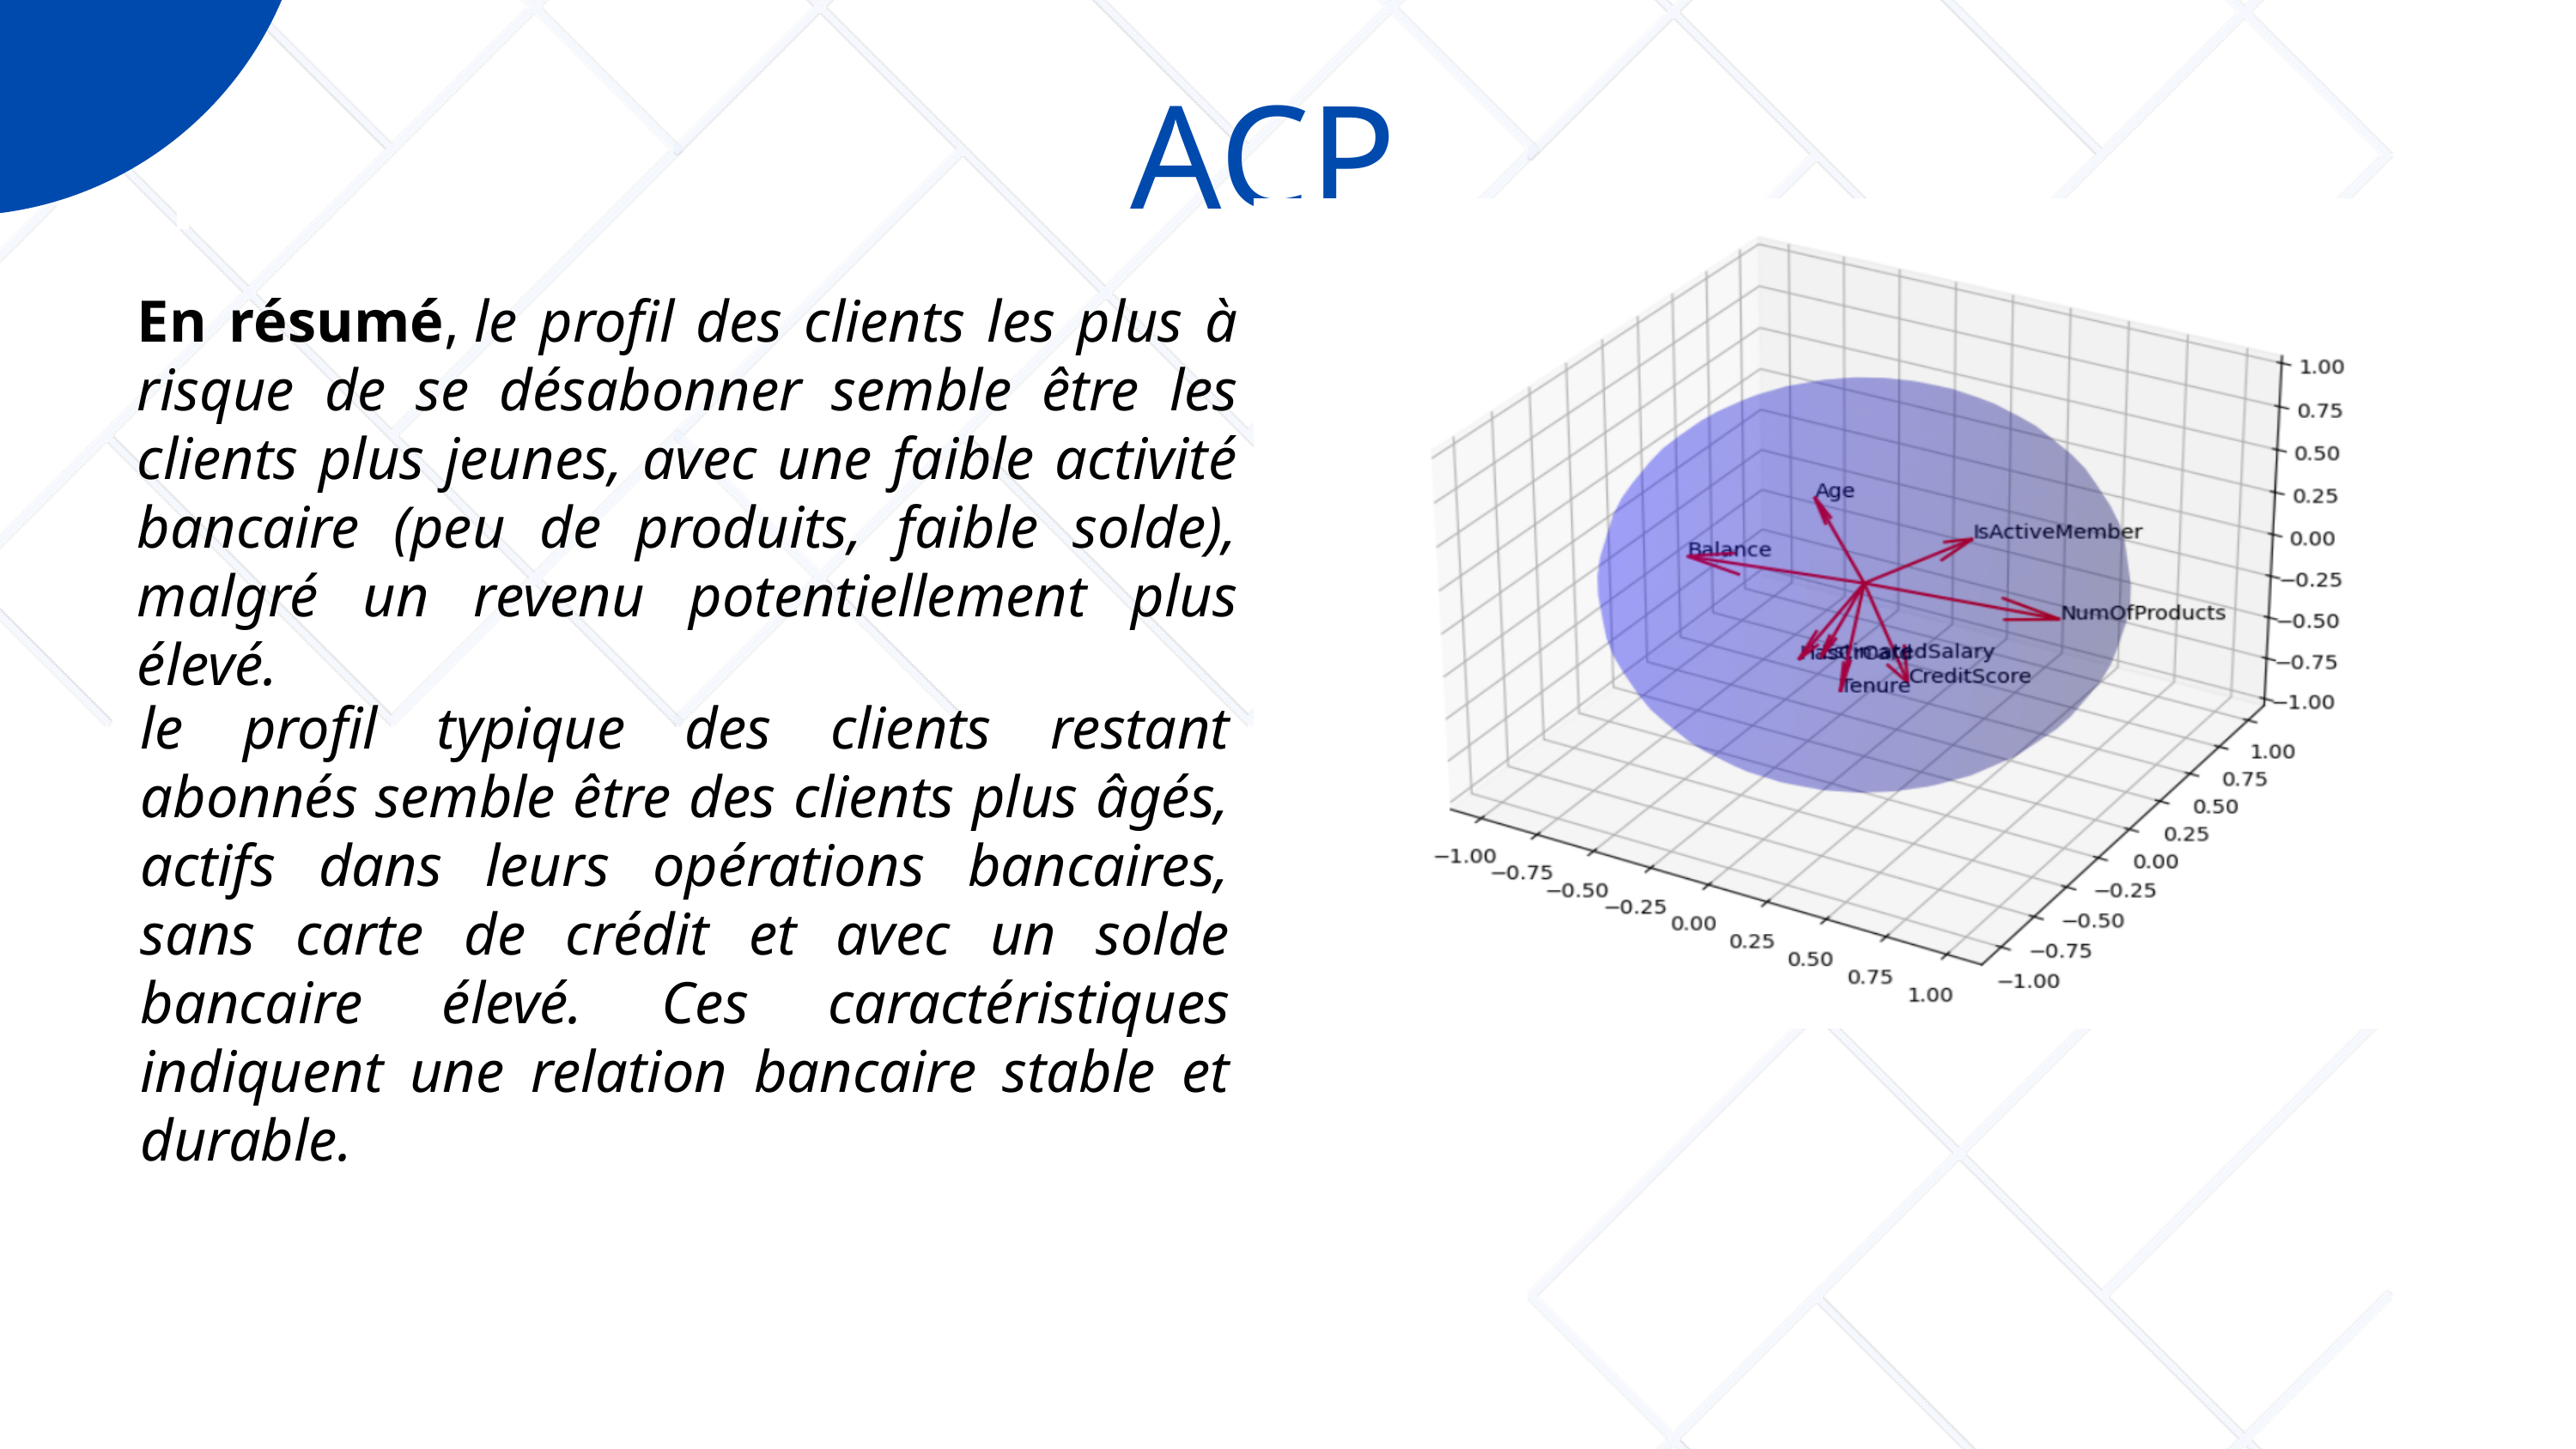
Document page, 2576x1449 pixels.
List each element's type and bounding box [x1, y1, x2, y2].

text_box [0, 0, 311, 216]
text_box [0, 0, 2394, 1449]
picture [1254, 197, 2537, 1029]
